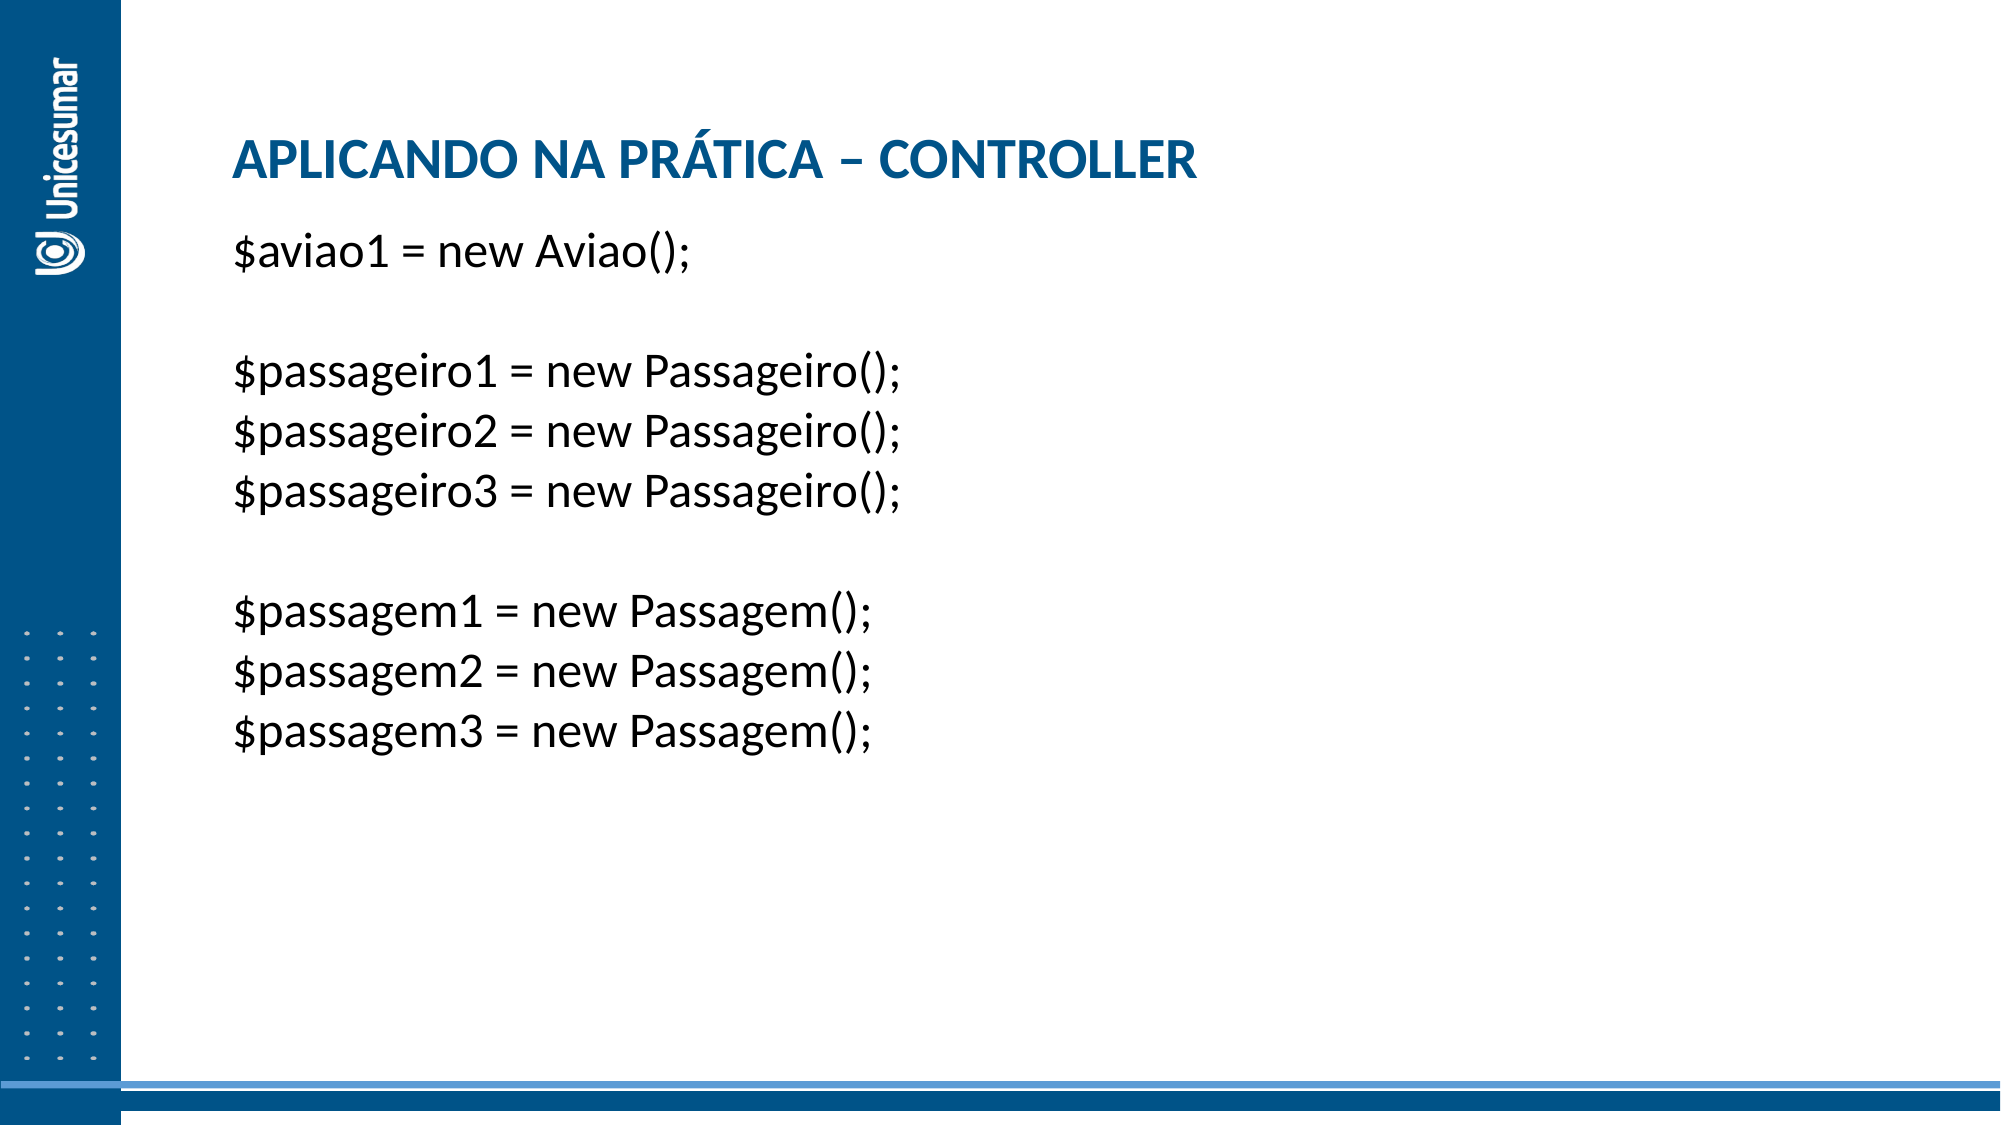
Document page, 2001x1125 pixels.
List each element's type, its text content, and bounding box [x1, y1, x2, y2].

list $aviao1 = new Aviao(); $passageiro1 = new Passageiro(); $passageiro2 = new Passageiro(); $passageiro3 = new Passageiro(); $passagem1 = new Passagem(); $passagem2 = new Passagem(); $passagem3 = new Passagem(); [217, 210, 1945, 969]
picture [24, 631, 111, 1060]
list APLICANDO NA PRÁTICA – CONTROLLER [217, 81, 1945, 210]
picture [36, 58, 85, 275]
